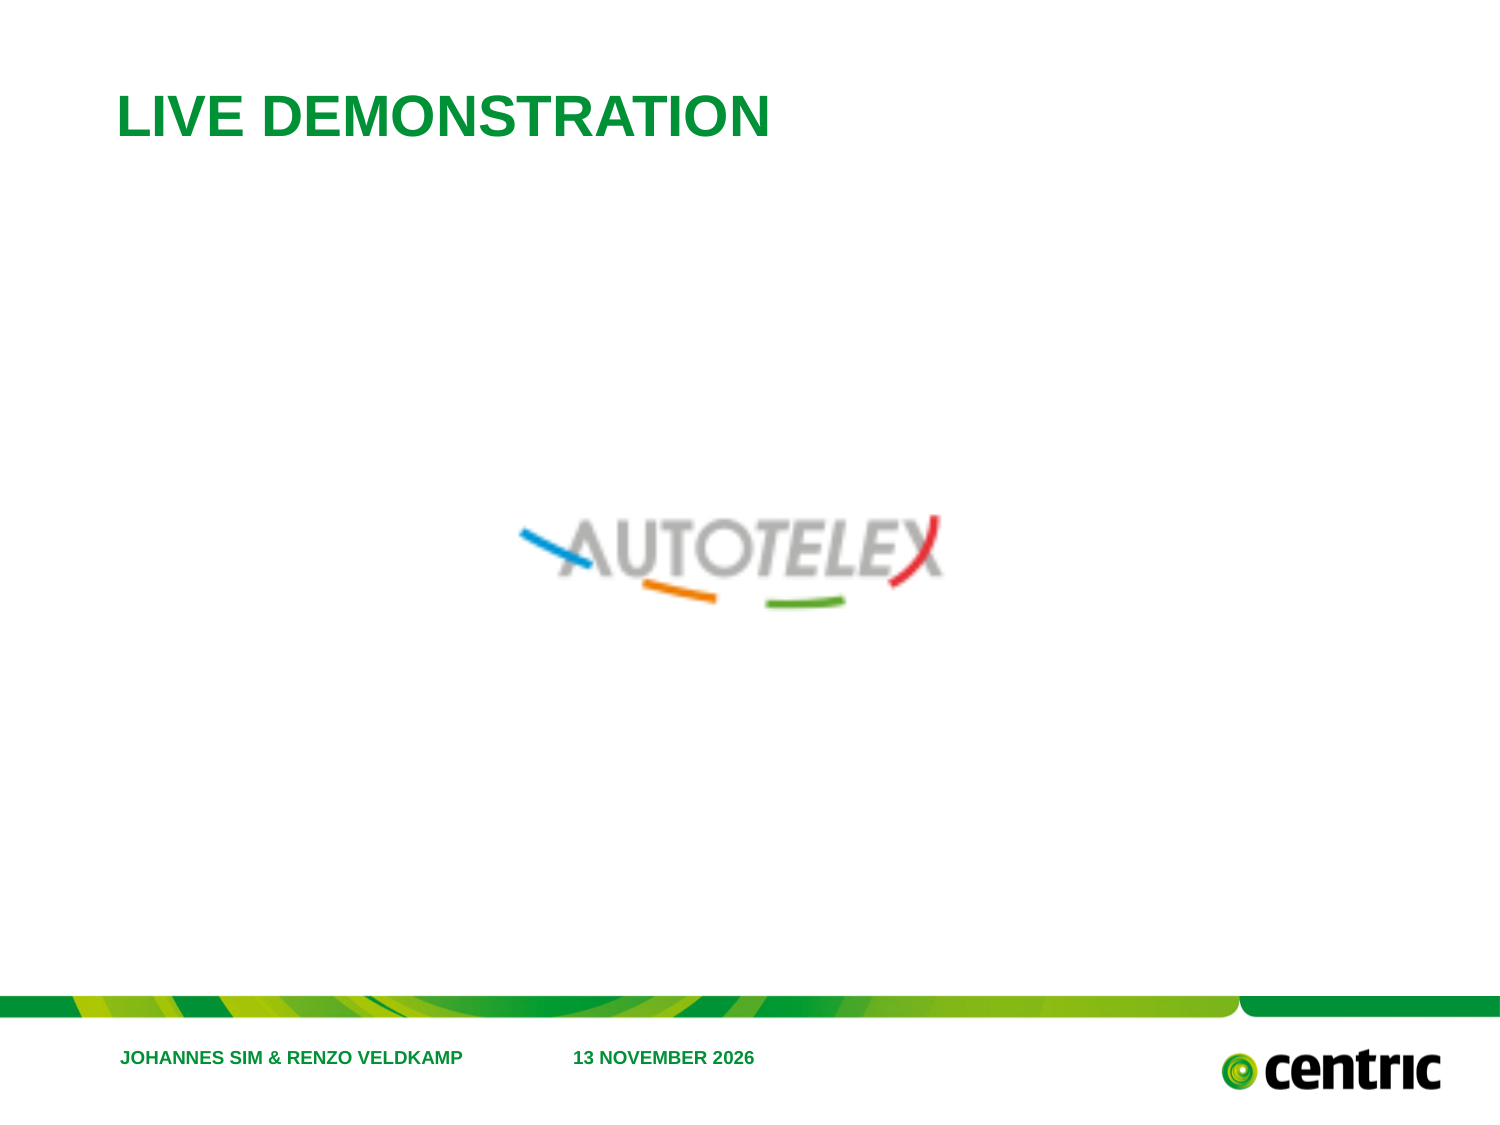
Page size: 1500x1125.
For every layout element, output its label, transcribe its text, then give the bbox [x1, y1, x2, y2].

footer Johannes Sim & Renzo veldkamp [105, 1027, 537, 1088]
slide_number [558, 1027, 909, 1088]
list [516, 512, 950, 612]
title live demonstration [101, 77, 1441, 213]
picture [0, 995, 1500, 1125]
